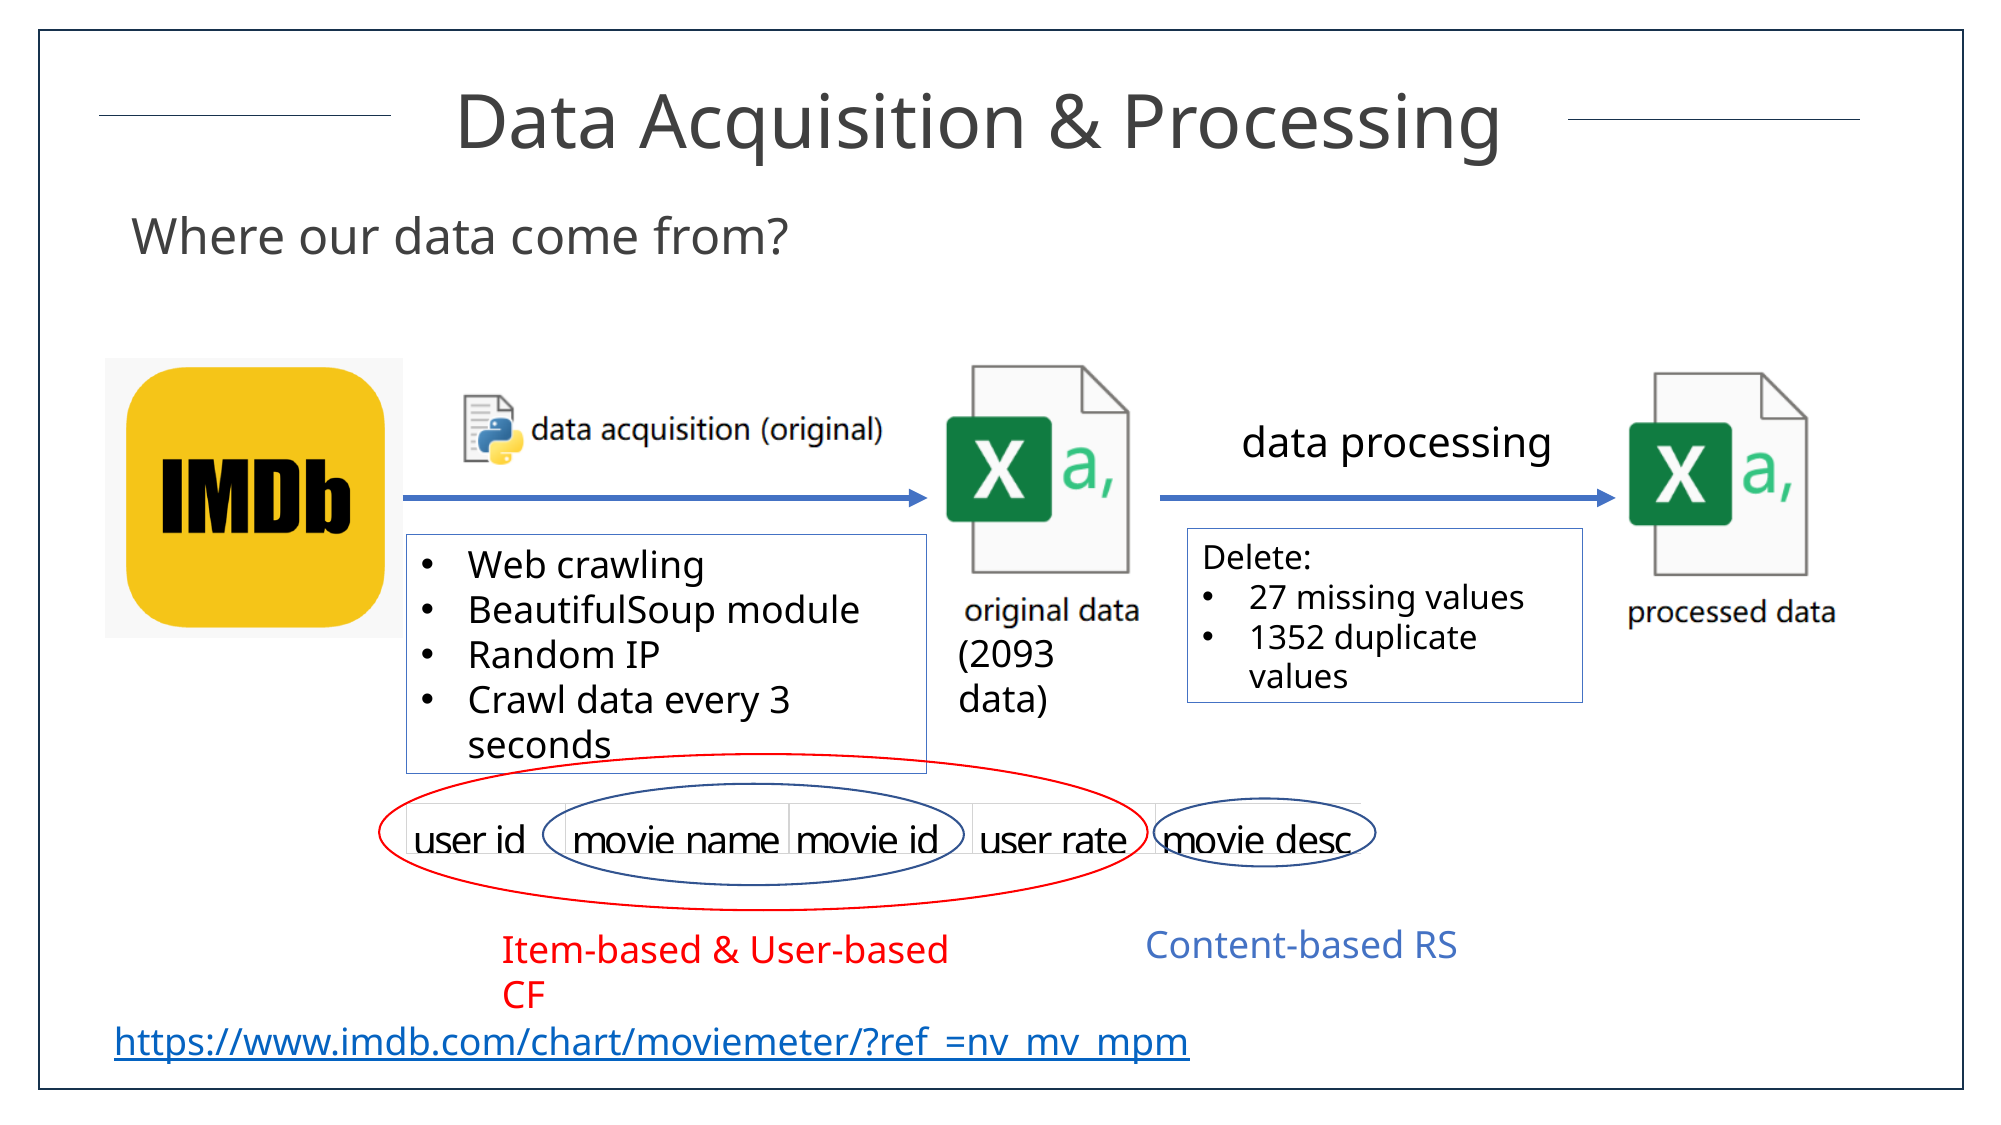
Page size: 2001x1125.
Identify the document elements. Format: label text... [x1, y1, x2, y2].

text_box [378, 753, 1133, 912]
text_box Where our data come from? [116, 196, 805, 272]
text_box data processing [1226, 408, 1569, 474]
picture [105, 358, 403, 638]
text_box [1203, 797, 1326, 803]
picture [927, 353, 1160, 642]
text_box [584, 782, 922, 803]
text_box Content-based RS [1130, 913, 1473, 974]
text_box https://www.imdb.com/chart/moviemeter/?ref_=nv_mv_mpm [99, 1010, 1255, 1077]
text_box Data Acquisition & Processing [439, 66, 1520, 172]
text_box [1363, 815, 1377, 850]
text_box [1178, 855, 1351, 868]
picture [1615, 358, 1863, 638]
text_box Delete: 27 missing values 1352 duplicate values [1187, 528, 1583, 703]
text_box (2093 data) [943, 622, 1166, 728]
picture [450, 384, 891, 476]
text_box [558, 855, 948, 887]
text_box Item-based & User-based CF [487, 918, 1000, 1023]
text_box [406, 803, 1363, 855]
text_box Web crawling BeautifulSoup module Random IP Crawl data every 3 seconds [406, 534, 927, 774]
text_box [38, 29, 1964, 1090]
